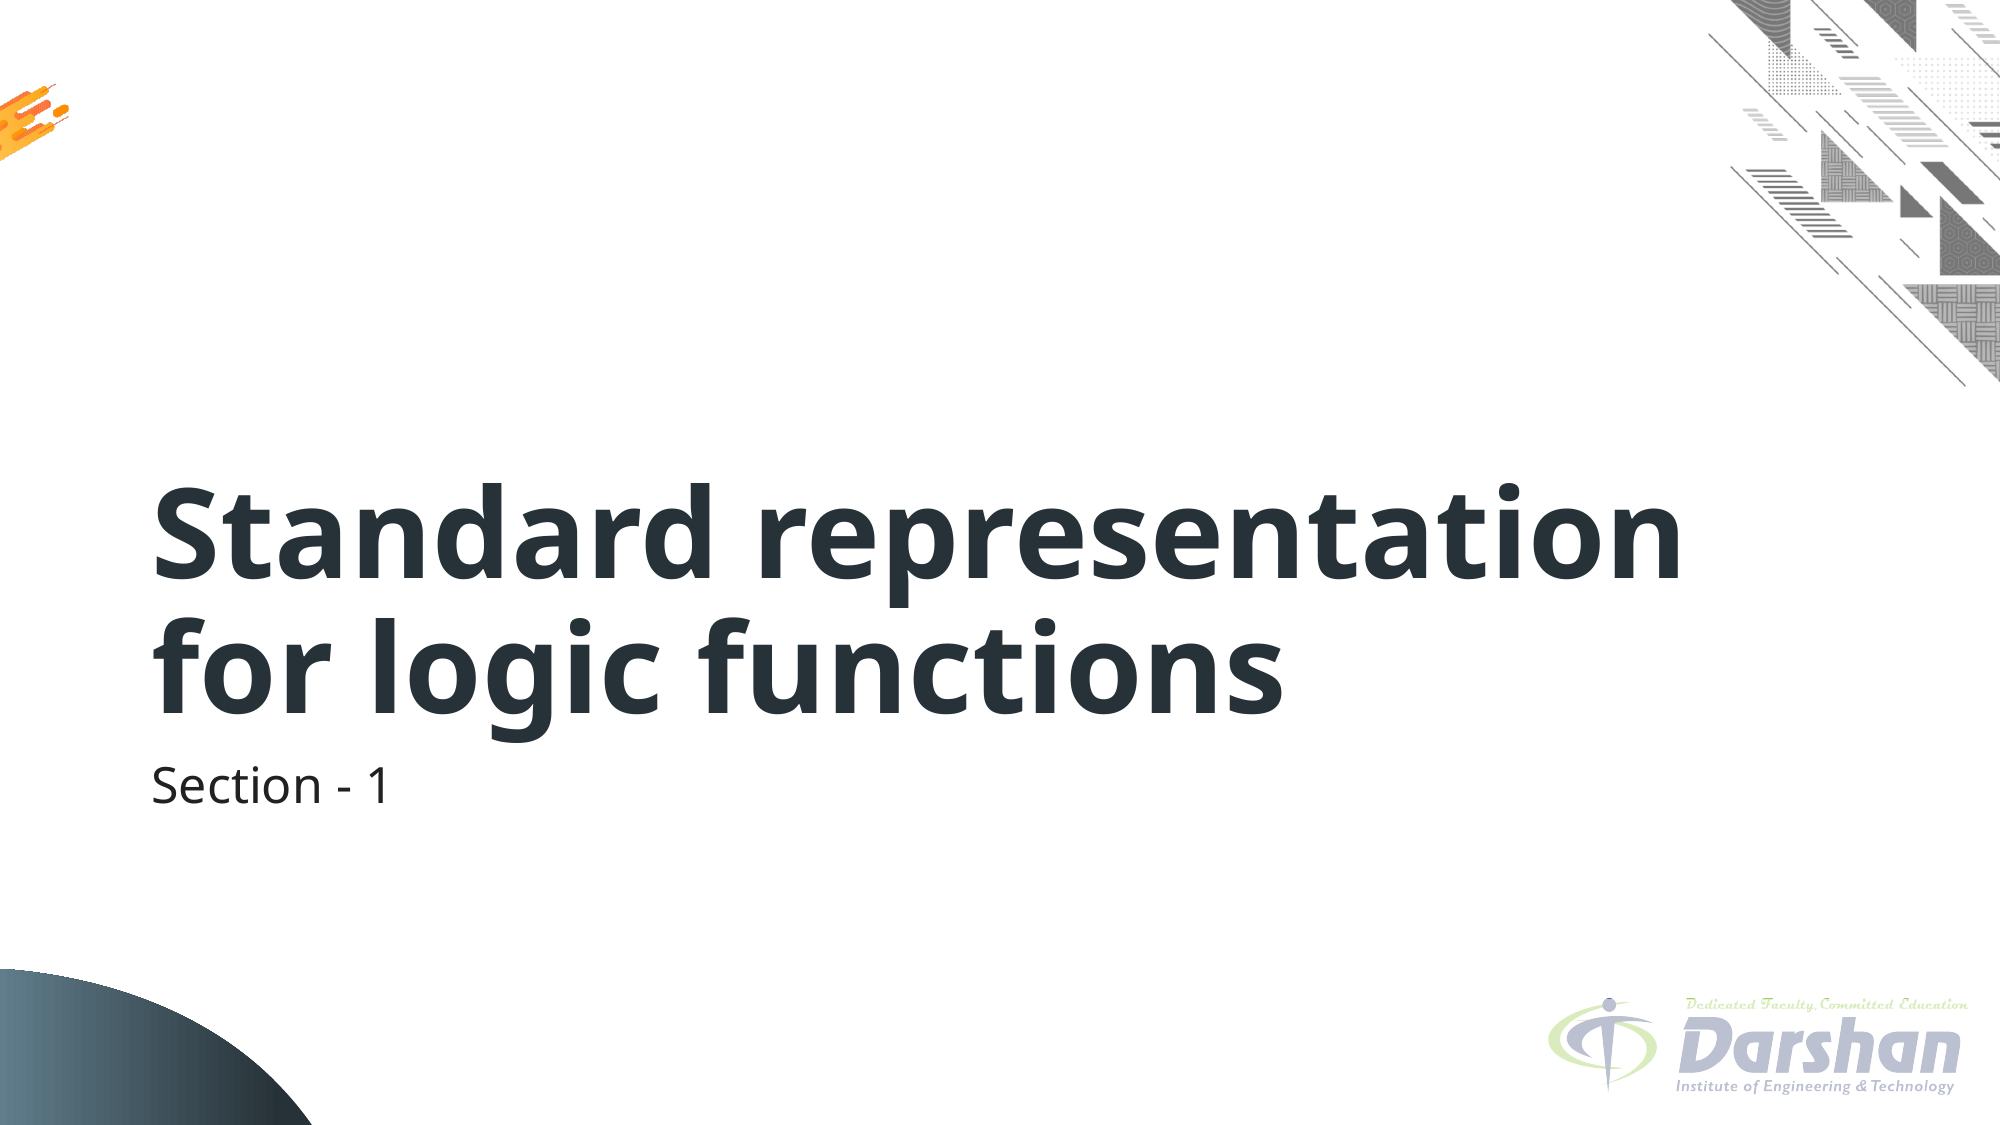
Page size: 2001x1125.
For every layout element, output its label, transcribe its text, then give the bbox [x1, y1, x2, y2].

list Section - 1 [136, 752, 1862, 999]
title Standard representation for logic functions [136, 280, 1862, 749]
table_cell x [1548, 998, 1968, 1095]
picture [0, 65, 90, 193]
